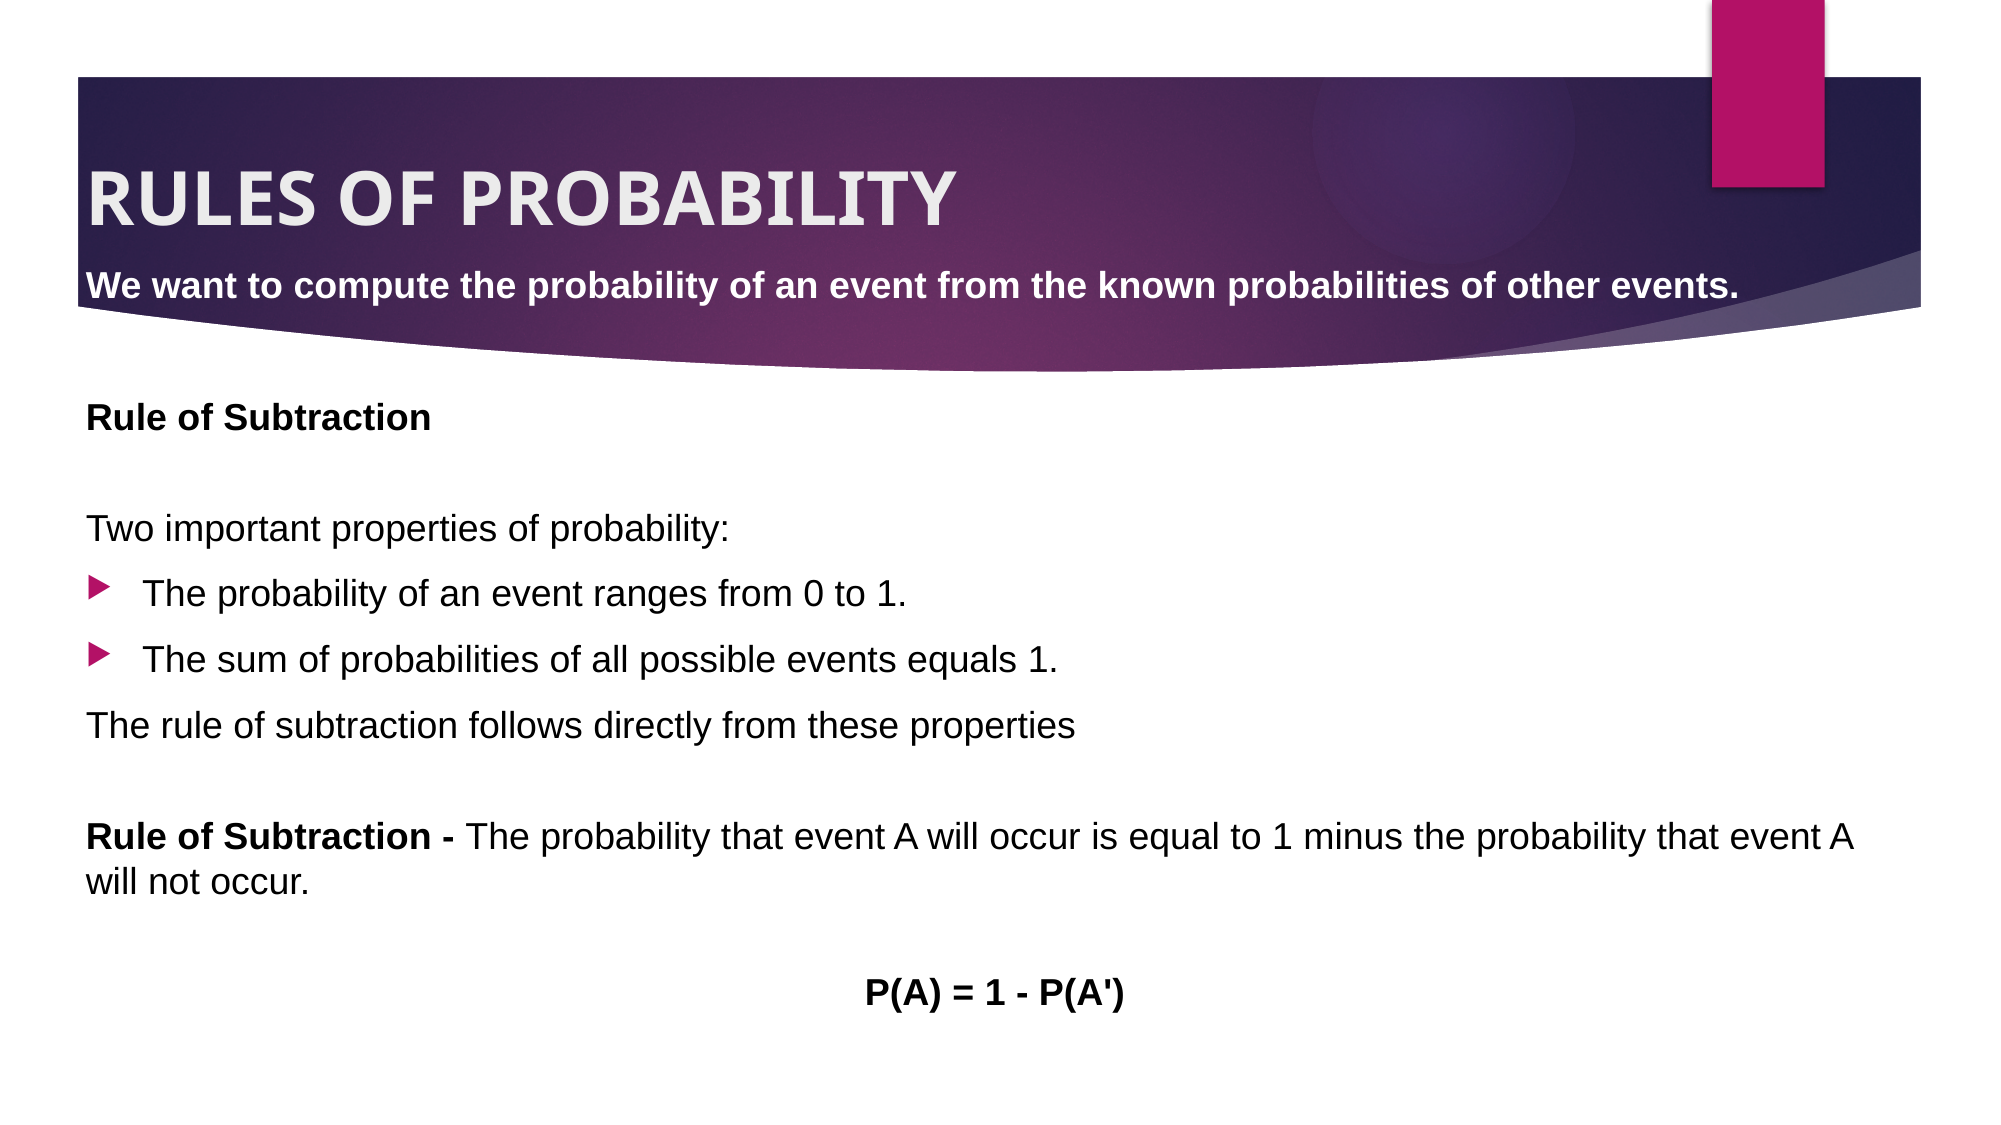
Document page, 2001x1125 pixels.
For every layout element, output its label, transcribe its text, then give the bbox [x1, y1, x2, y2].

title RULES OF PROBABILITY [70, 137, 1508, 253]
list We want to compute the probability of an event from the known probabilities of other events. Rule of Subtraction Two important properties of probability: The probability of an event ranges from 0 to 1. The sum of probabilities of all possible events equals 1. The rule of subtraction follows directly from these properties Rule of Subtraction - The probability that event A will occur is equal to 1 minus the probability that event A will not occur. P(A) = 1 - P(A') [70, 253, 1930, 995]
